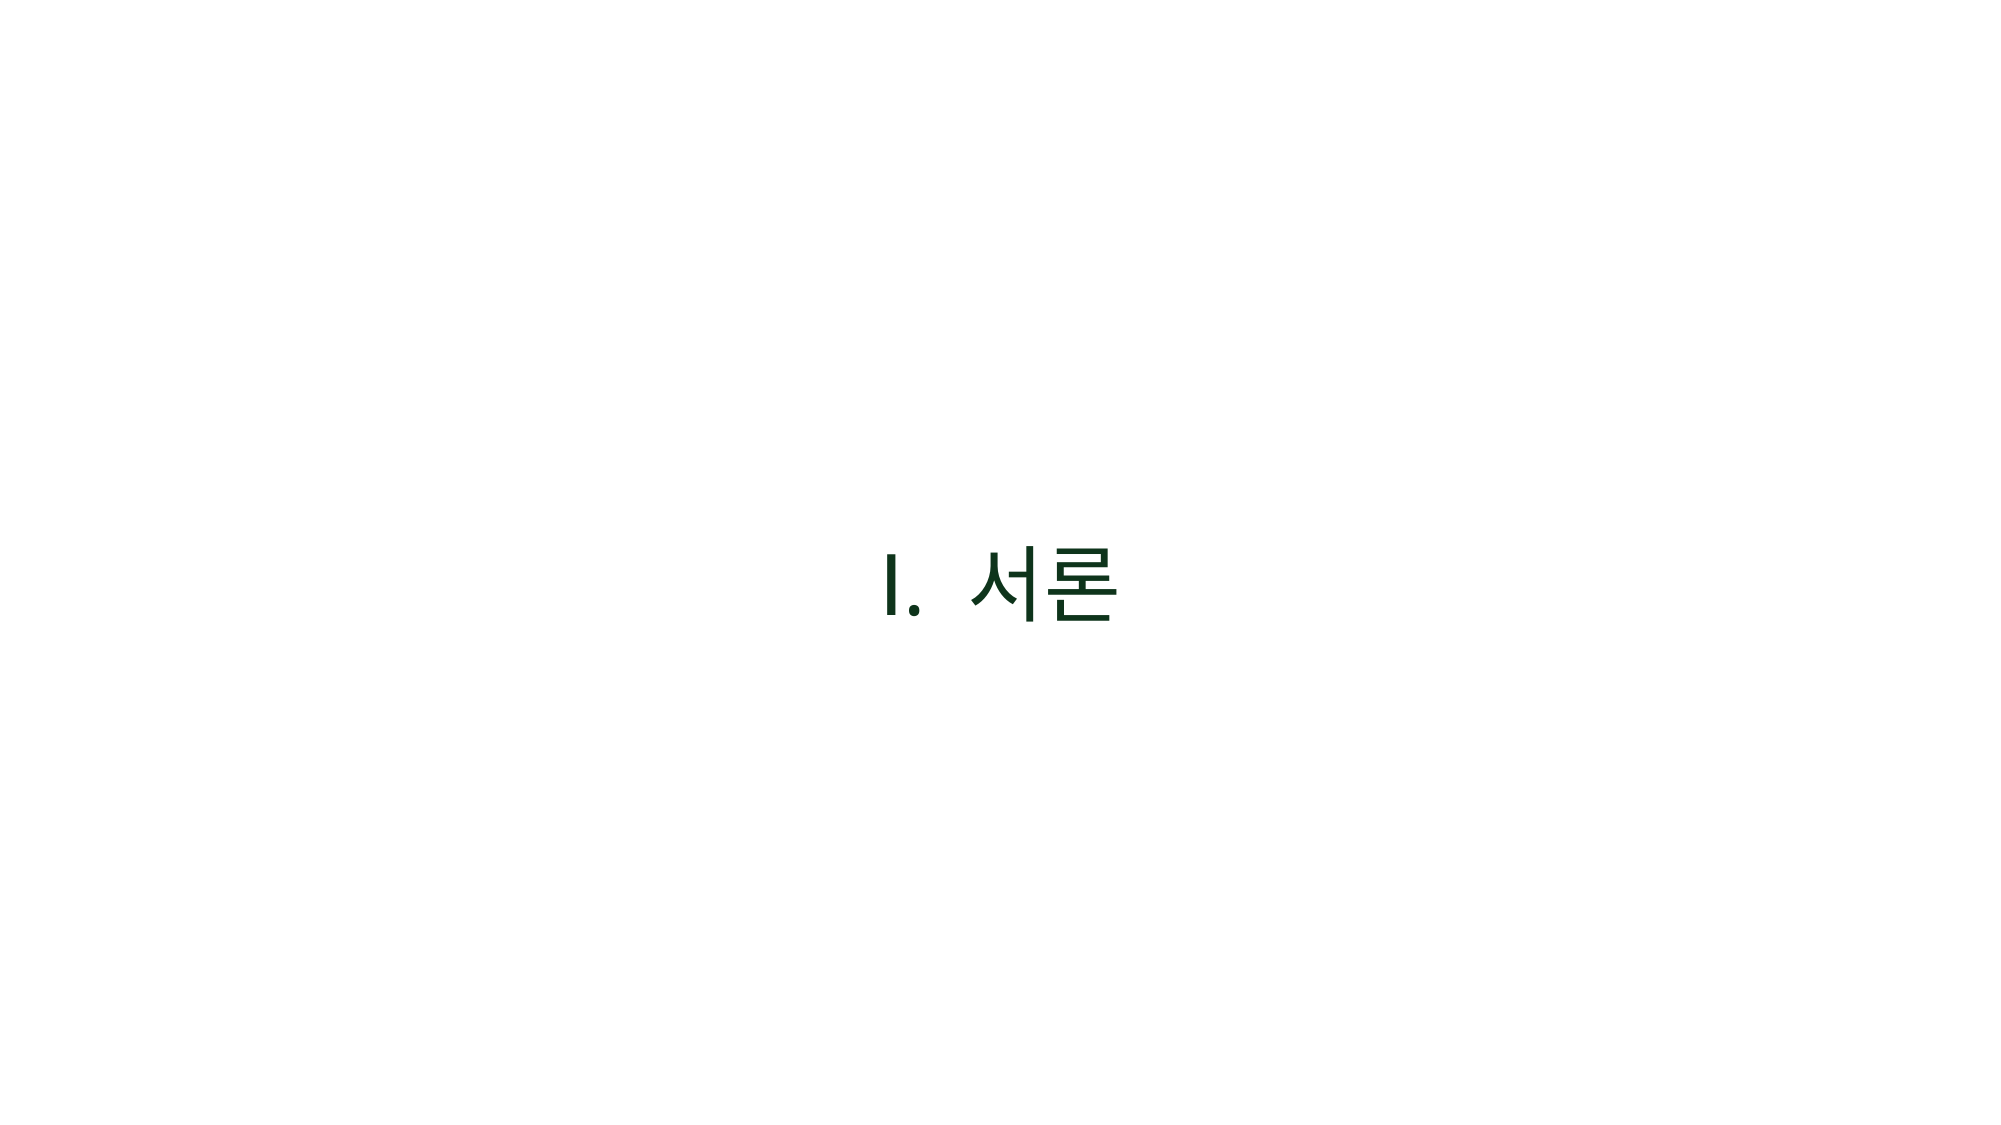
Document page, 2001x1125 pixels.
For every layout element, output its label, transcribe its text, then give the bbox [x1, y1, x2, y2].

text_box Ⅰ. 서론 [864, 495, 1136, 640]
